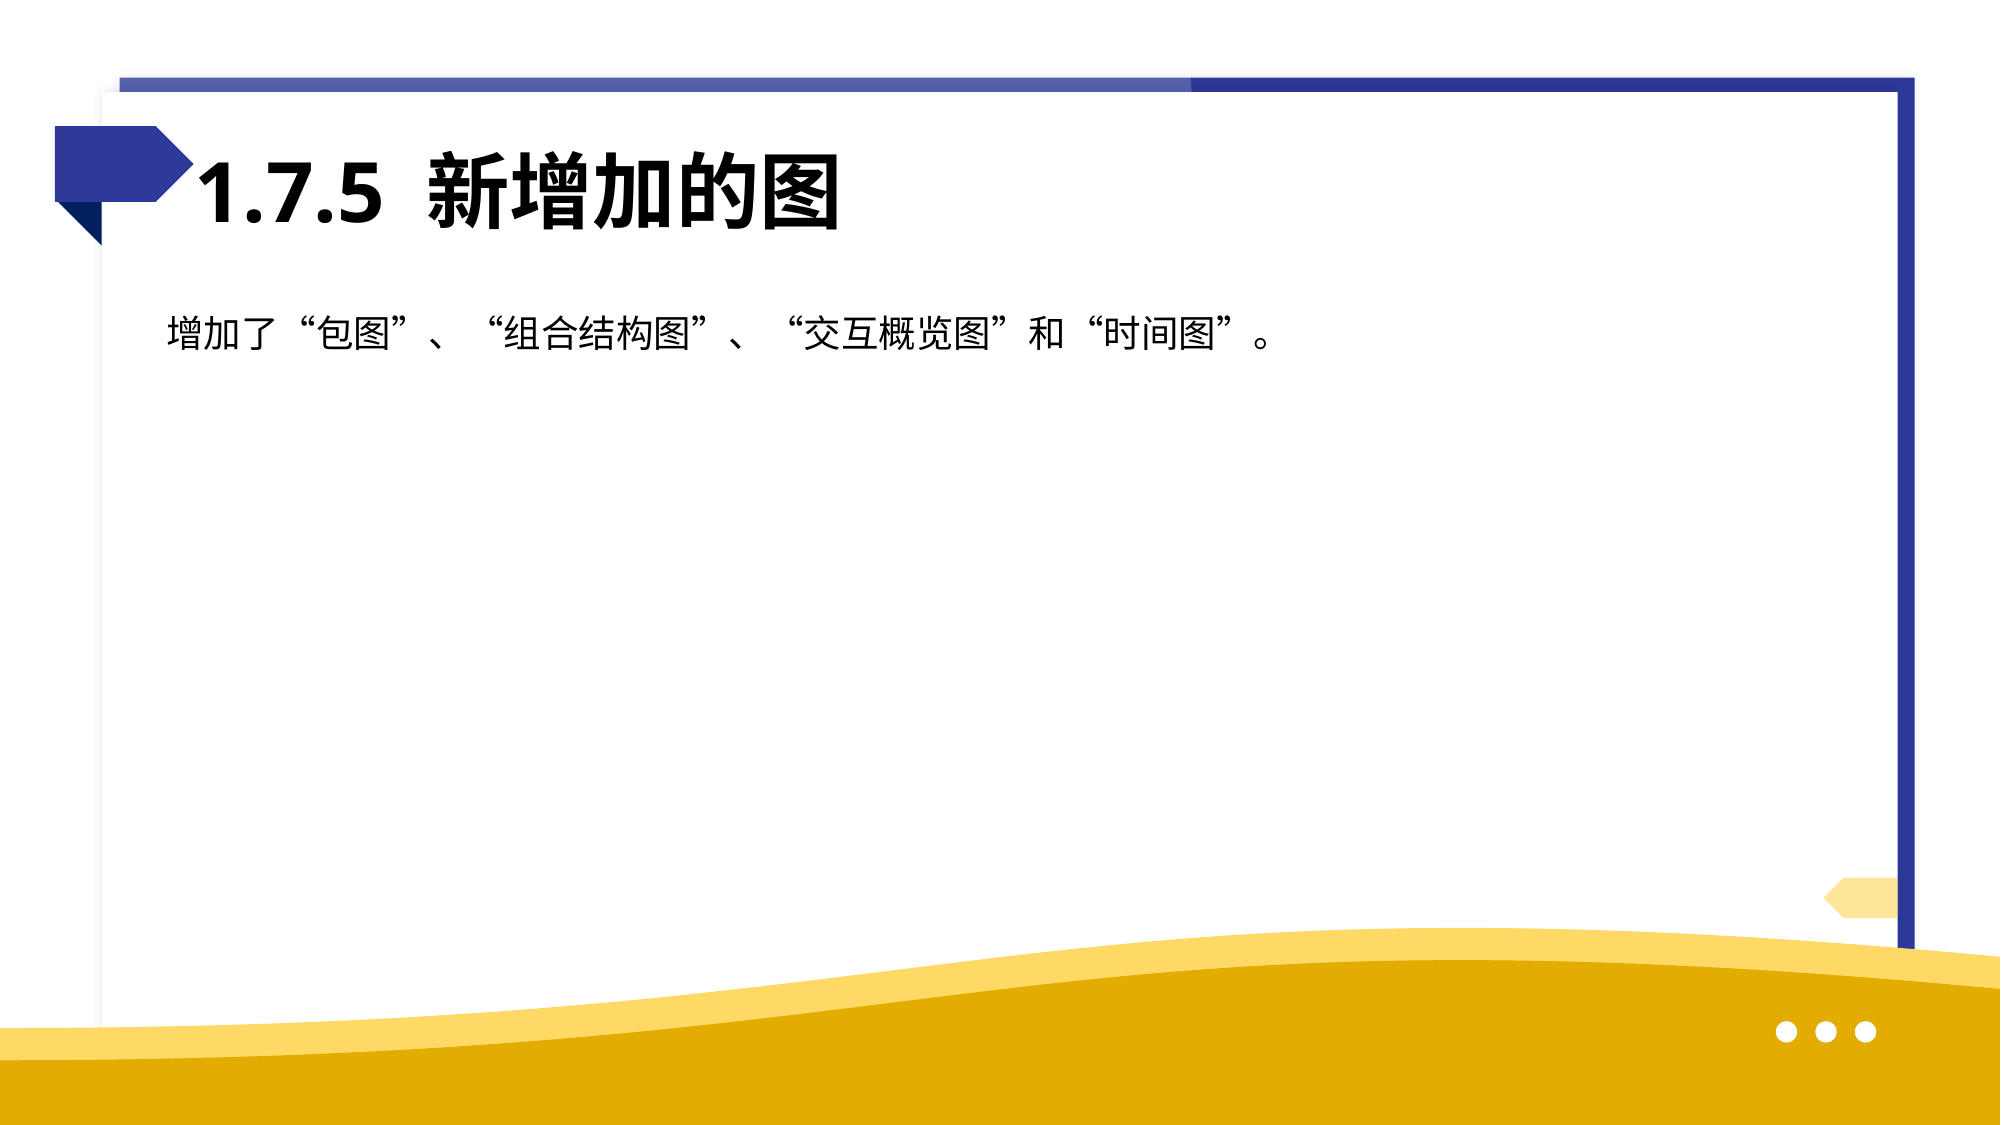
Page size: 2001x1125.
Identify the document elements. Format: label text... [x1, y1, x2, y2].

text_box 增加了“包图”、“组合结构图”、“交互概览图”和“时间图”。 [151, 303, 1425, 408]
text_box 1.7.5 新增加的图 [180, 131, 924, 247]
